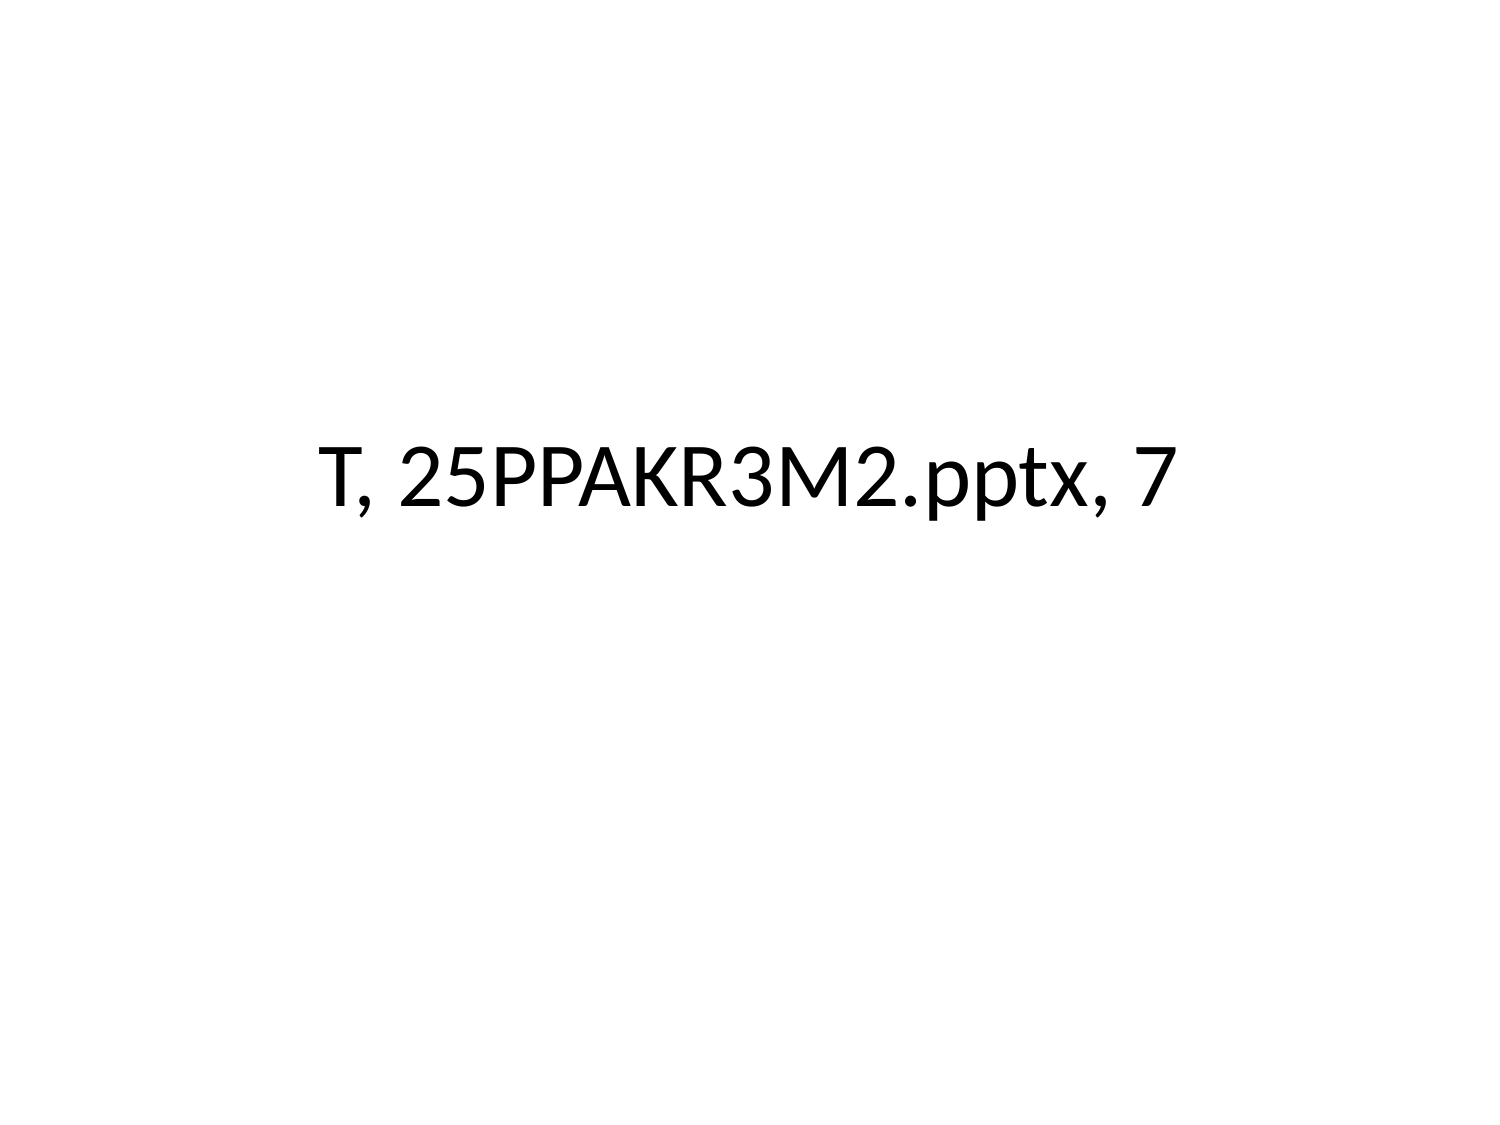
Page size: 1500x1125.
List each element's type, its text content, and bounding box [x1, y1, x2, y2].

title T, 25PPAKR3M2.pptx, 7 [112, 349, 1388, 591]
